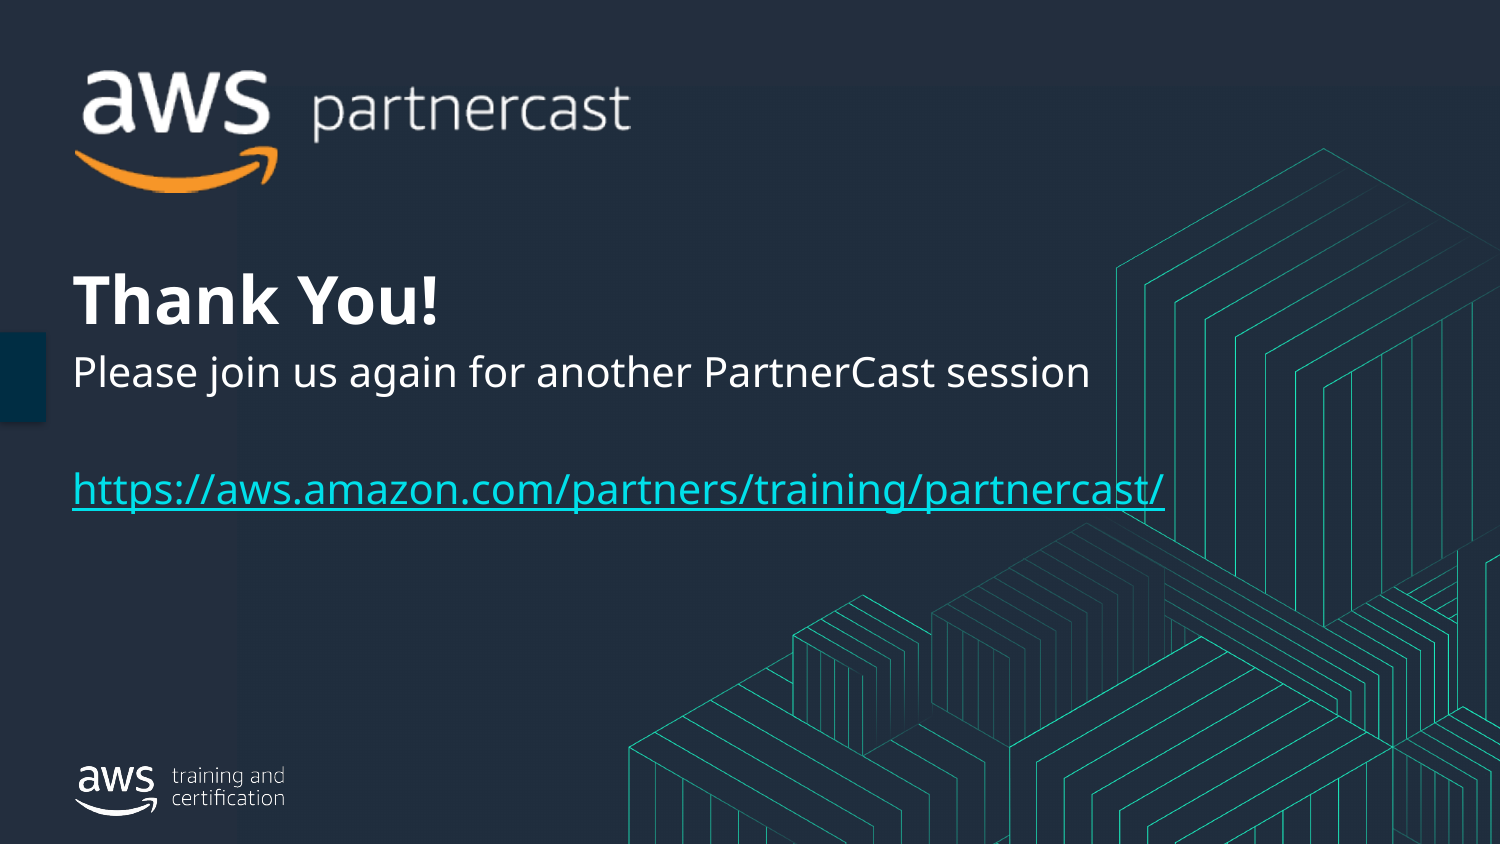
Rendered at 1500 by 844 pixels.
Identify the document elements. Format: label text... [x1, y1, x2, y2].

picture [75, 70, 1500, 844]
text_box Thank You! Please join us again for another PartnerCast session https://aws.amazon.com/partners/training/partnercast/ [57, 351, 1199, 427]
